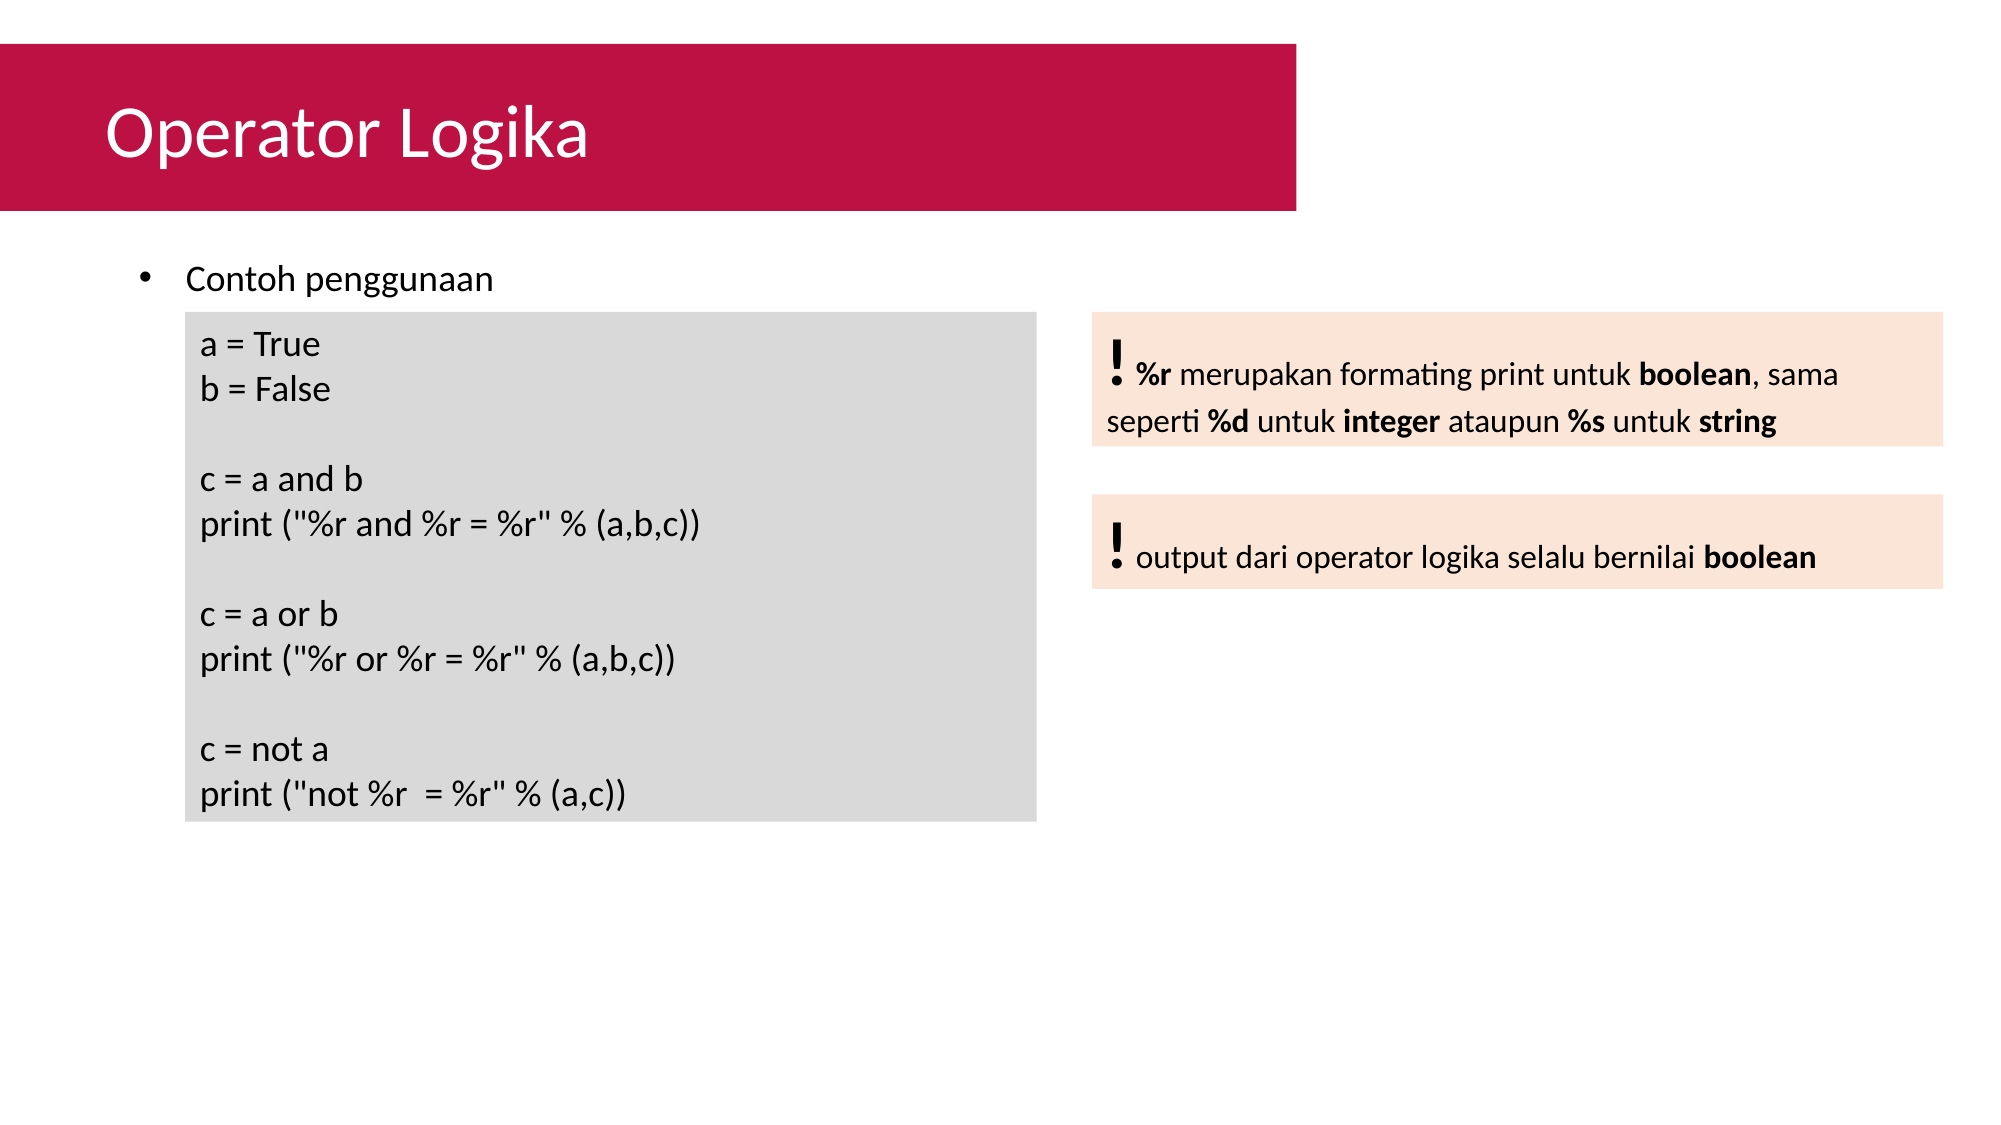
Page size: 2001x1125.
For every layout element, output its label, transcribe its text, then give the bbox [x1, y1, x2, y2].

text_box Contoh penggunaan [124, 246, 509, 307]
text_box ! output dari operator logika selalu bernilai boolean [1091, 494, 1944, 589]
text_box ! %r merupakan formating print untuk boolean, sama seperti %d untuk integer ataupun %s untuk string [1091, 311, 1944, 447]
text_box [0, 43, 1298, 212]
text_box a = True b = False c = a and b print ("%r and %r = %r" % (a,b,c)) c = a or b print ("%r or %r = %r" % (a,b,c)) c = not a print ("not %r = %r" % (a,c)) [185, 311, 1037, 822]
text_box Operator Logika [90, 74, 606, 180]
